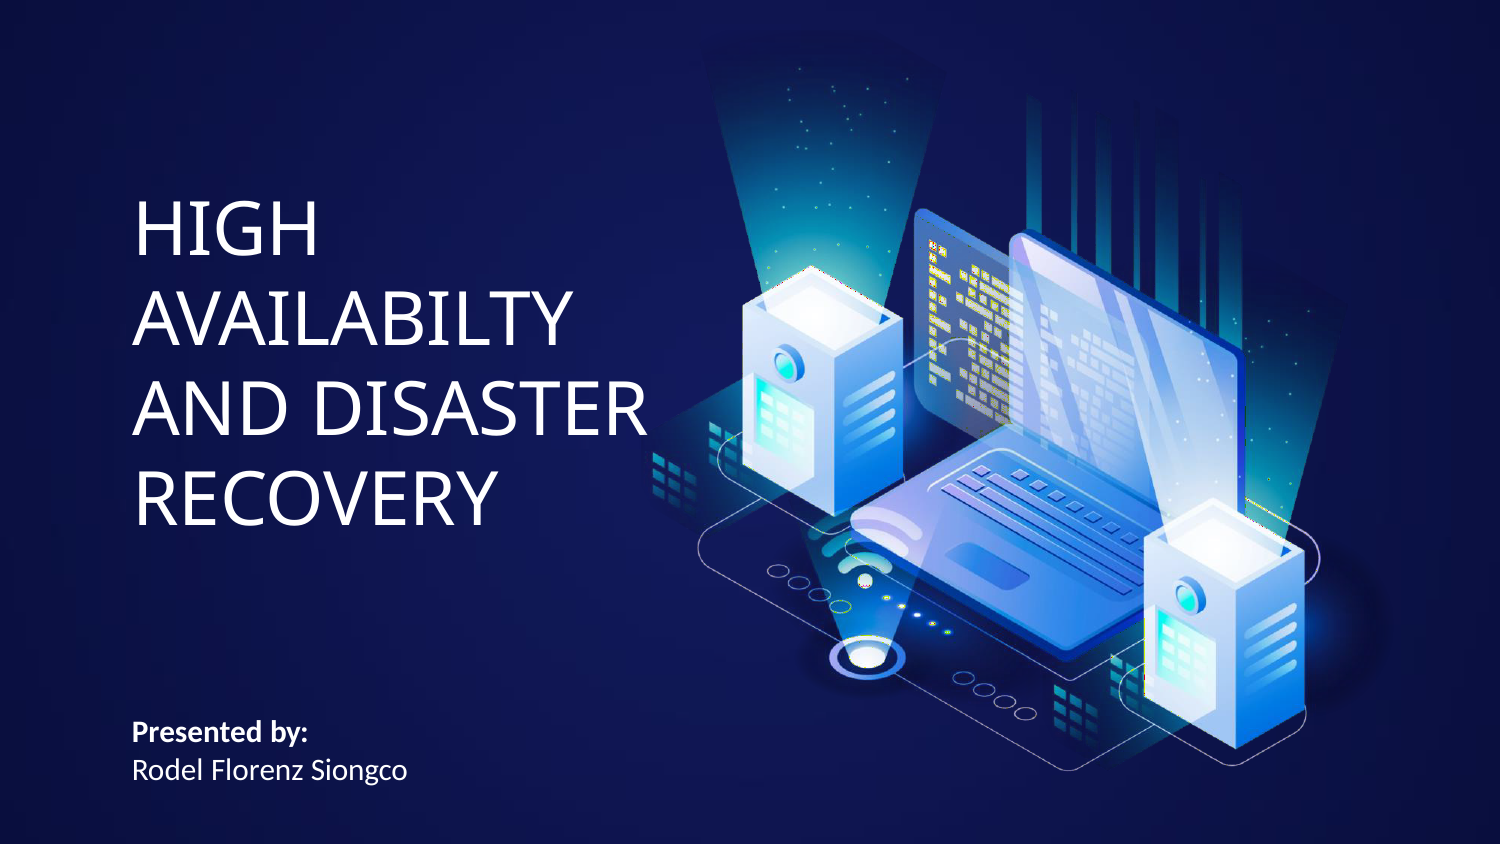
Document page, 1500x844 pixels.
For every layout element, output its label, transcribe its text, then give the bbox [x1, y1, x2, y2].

title HIGH AVAILABILTY AND DISASTER RECOVERY [129, 178, 613, 541]
text_box Presented by: Rodel Florenz Siongco [129, 709, 413, 787]
picture [0, 0, 1500, 844]
